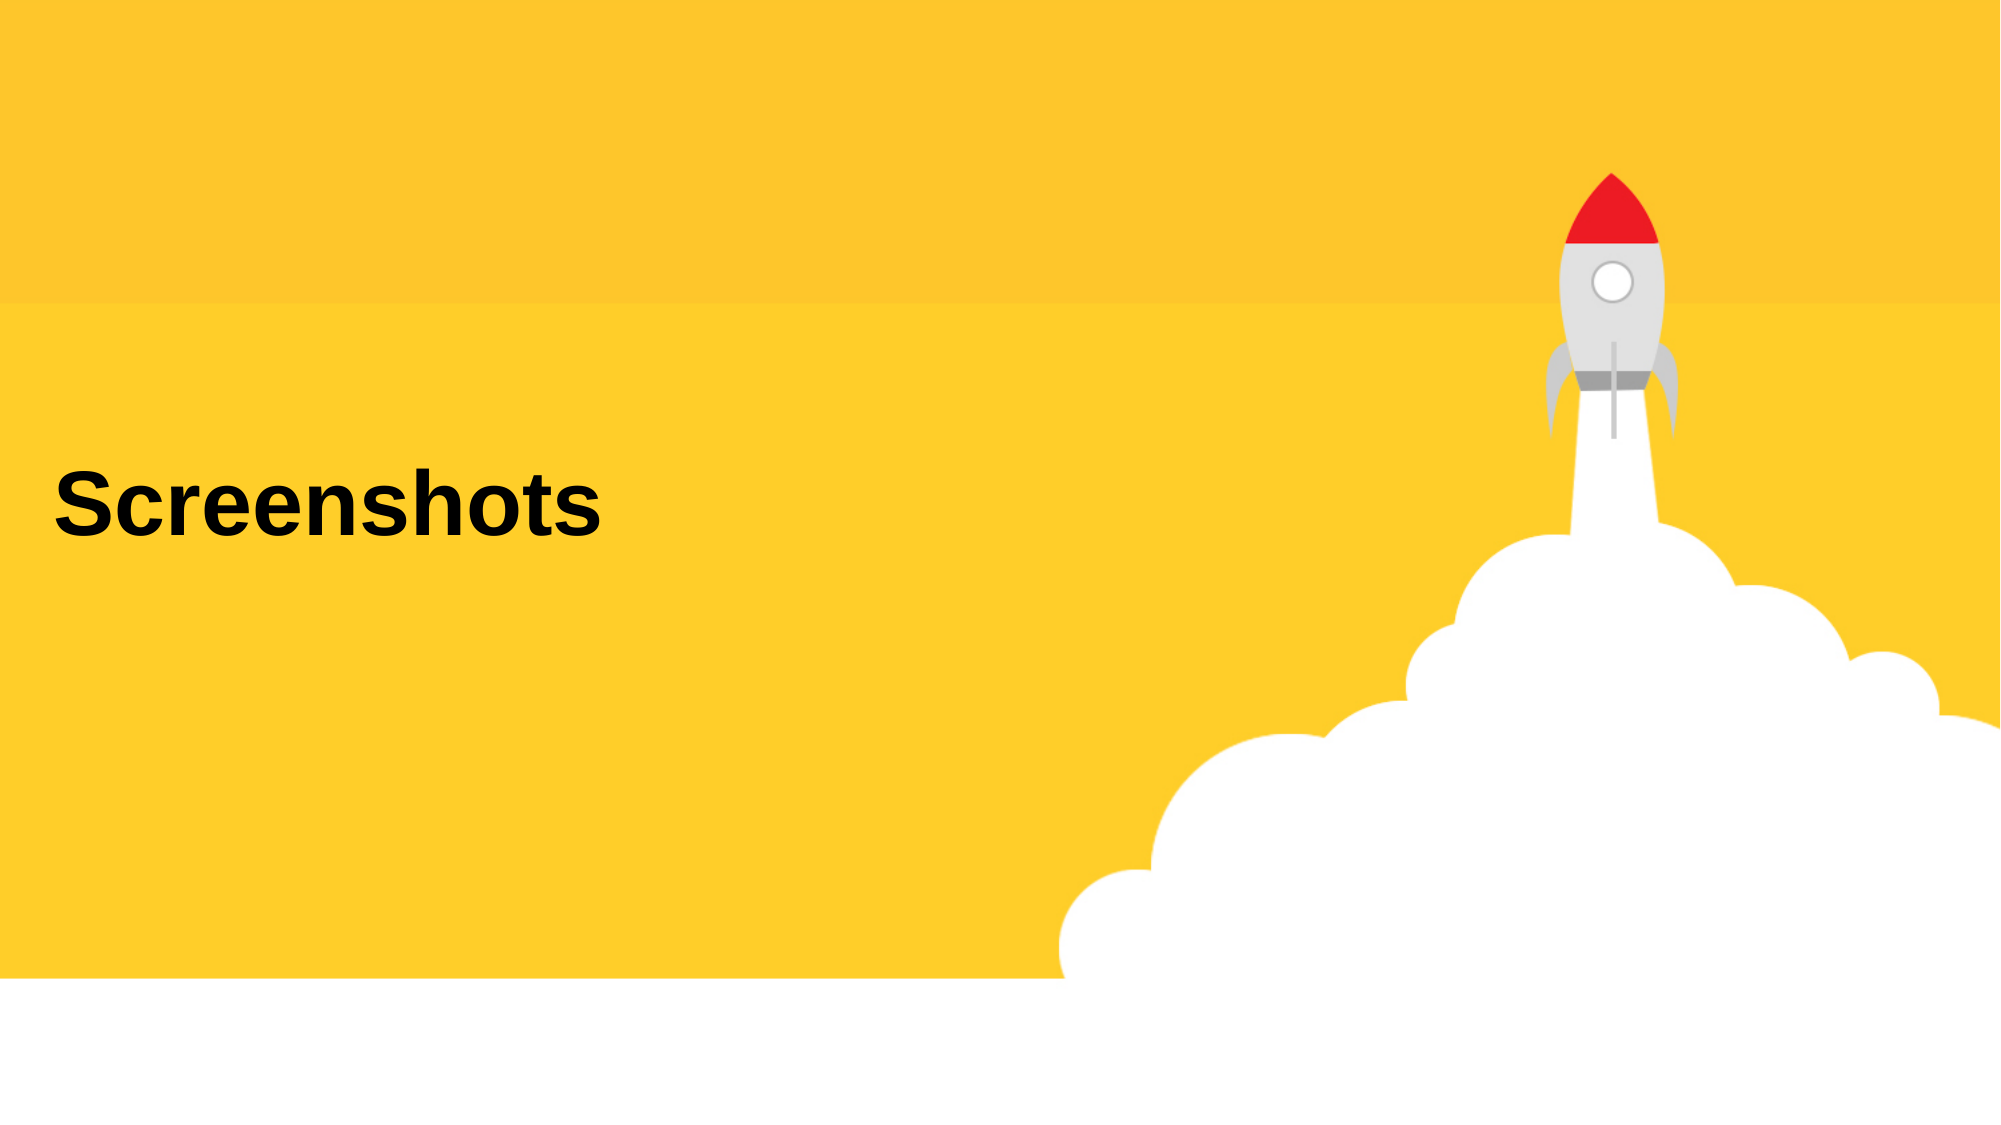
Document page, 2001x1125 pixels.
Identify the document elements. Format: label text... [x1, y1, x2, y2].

picture [0, 0, 2001, 1125]
text_box Screenshots [38, 436, 620, 561]
